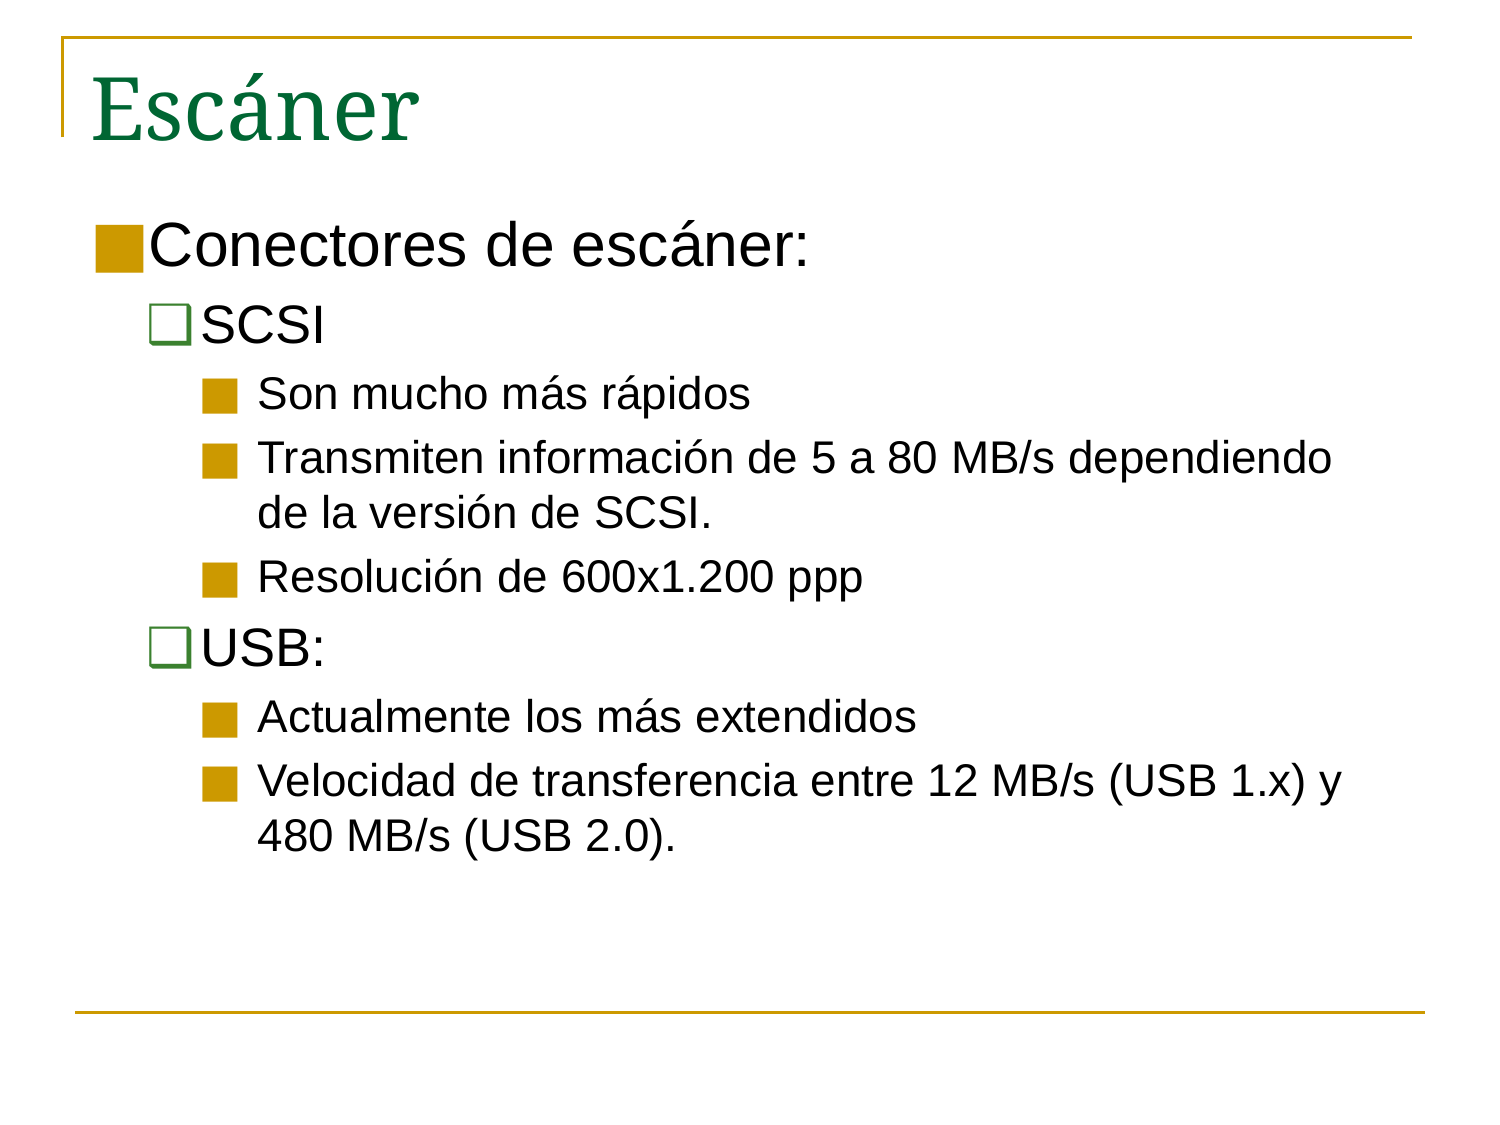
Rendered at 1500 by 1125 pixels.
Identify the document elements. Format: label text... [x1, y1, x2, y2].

title Escáner [75, 45, 1425, 233]
list Conectores de escáner: SCSI Son mucho más rápidos Transmiten información de 5 a 80 MB/s dependiendo de la versión de SCSI. Resolución de 600x1.200 ppp USB: Actualmente los más extendidos Velocidad de transferencia entre 12 MB/s (USB 1.x) y 480 MB/s (USB 2.0). [75, 196, 1388, 940]
